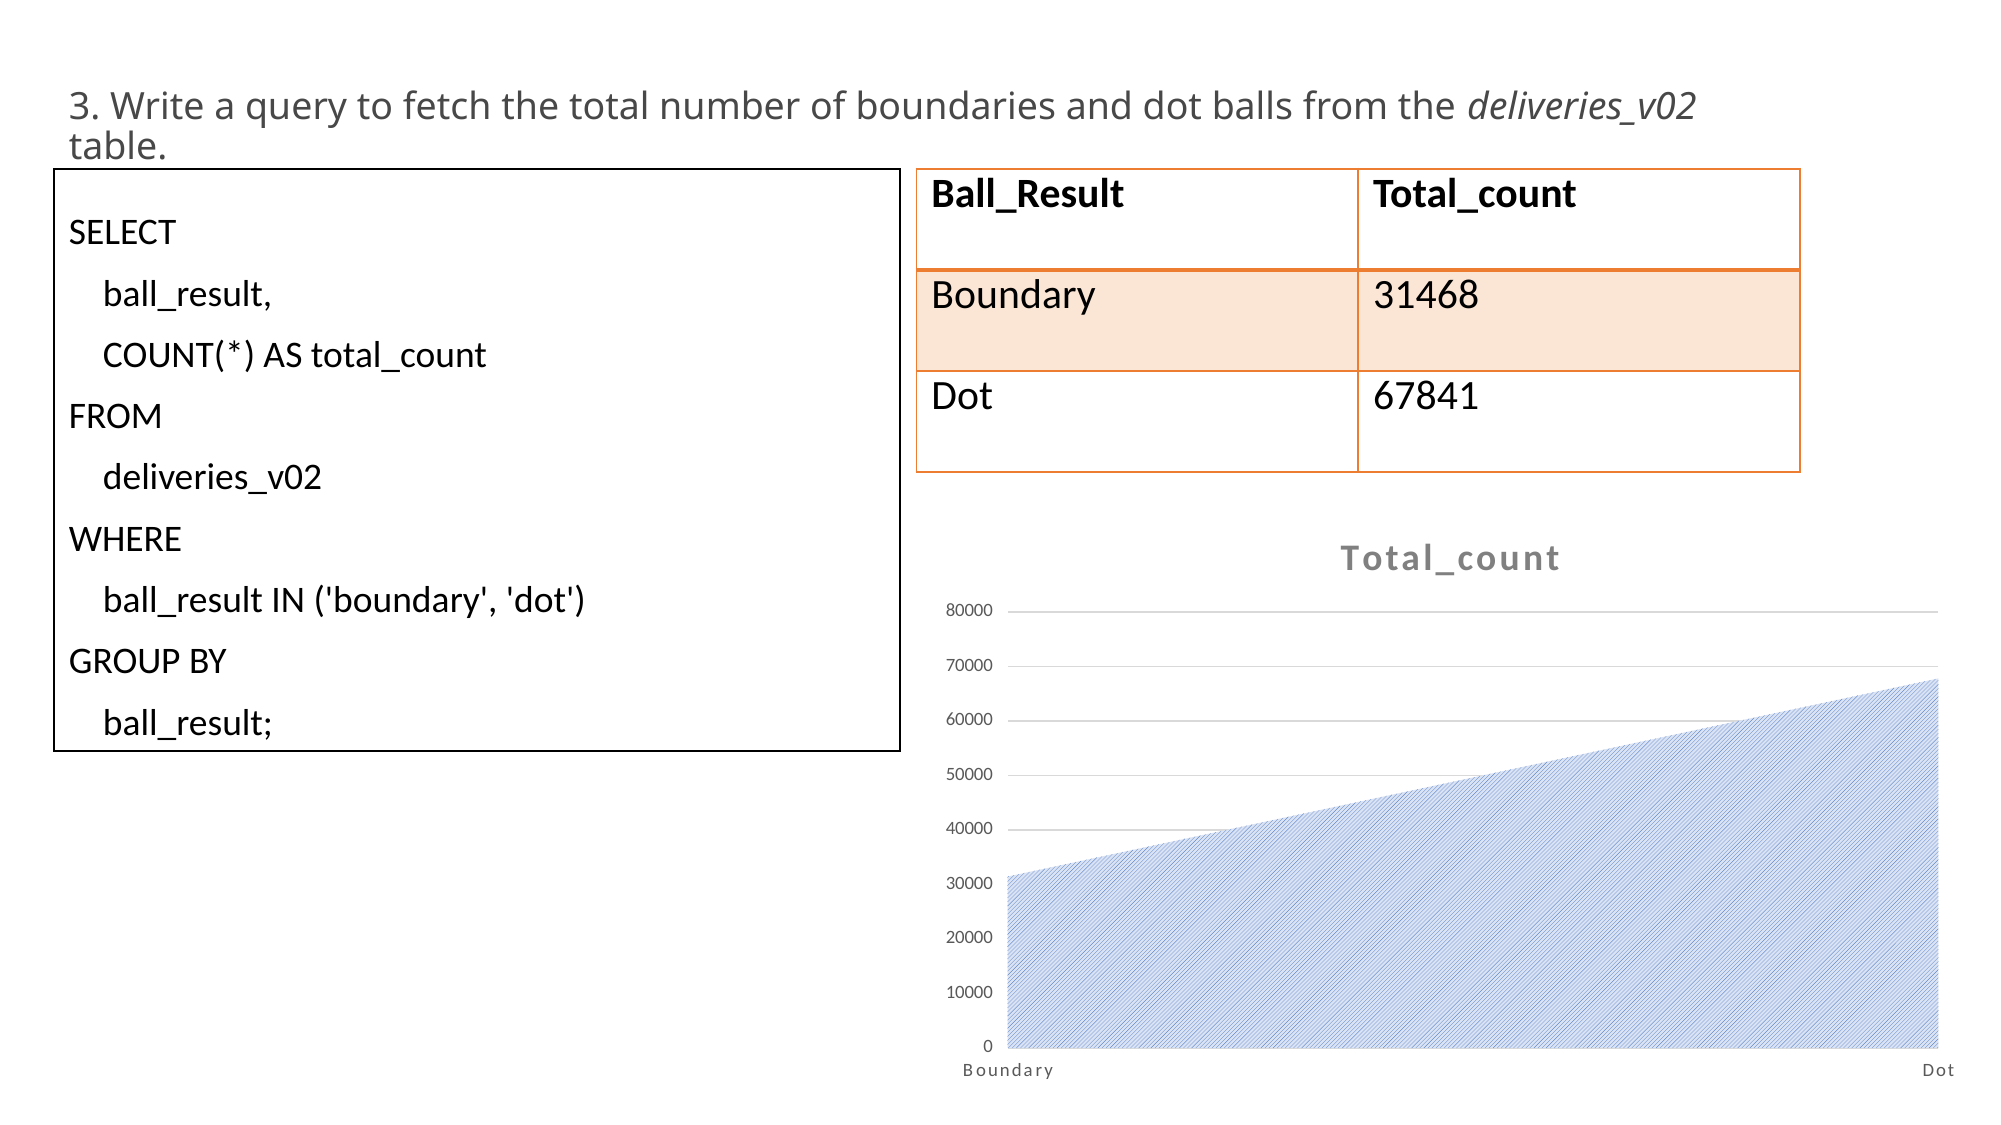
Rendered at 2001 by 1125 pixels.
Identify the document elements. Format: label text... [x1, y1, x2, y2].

table_cell Dot [917, 372, 1357, 471]
title 3. Write a query to fetch the total number of boundaries and dot balls from the deliveries_v02 table. [53, 17, 1779, 239]
table_header Ball_Result [917, 170, 1357, 268]
table_cell Boundary [917, 272, 1357, 370]
table_cell 67841 [1359, 372, 1799, 471]
list SELECT ball_result, COUNT(*) AS total_count FROM deliveries_v02 WHERE ball_result IN ('boundary', 'dot') GROUP BY ball_result; [53, 168, 901, 752]
chart [924, 511, 1976, 1094]
table_header Total_count [1359, 170, 1799, 268]
table_cell 31468 [1359, 272, 1799, 370]
